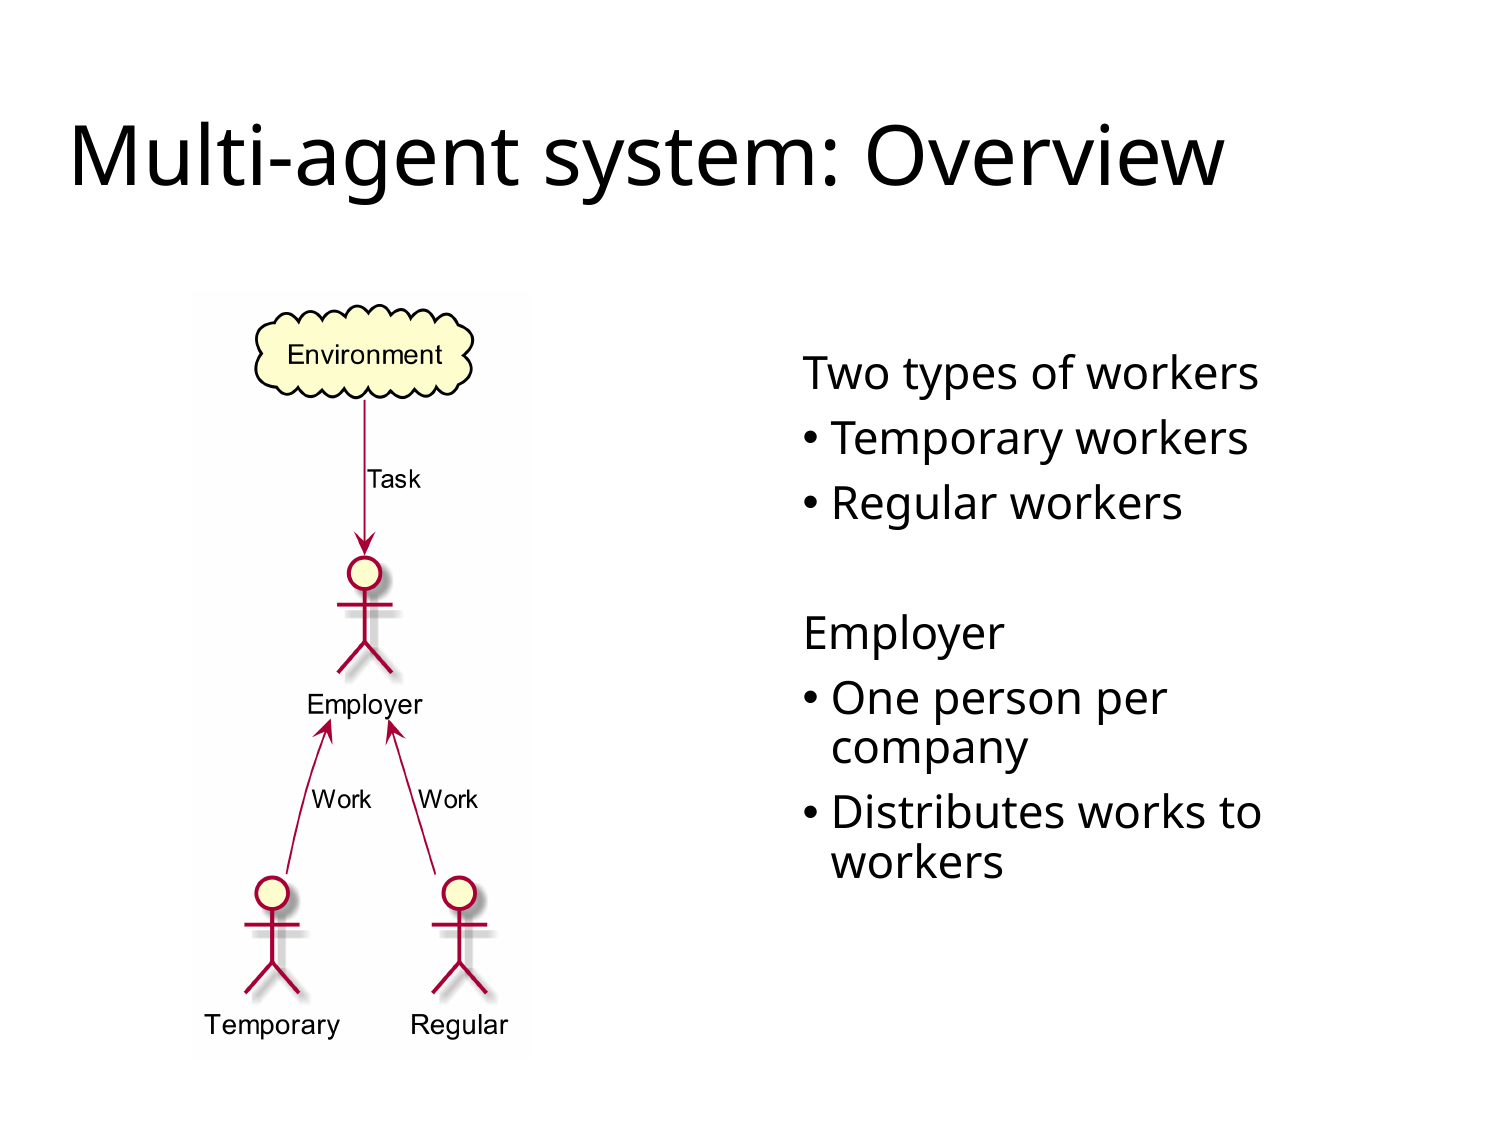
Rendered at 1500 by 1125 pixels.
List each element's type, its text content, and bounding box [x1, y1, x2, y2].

picture [192, 290, 530, 1058]
title Multi-agent system: Overview [52, 67, 1431, 249]
list Two types of workers Temporary workers Regular workers Employer One person per company Distributes works to workers [787, 273, 1307, 961]
